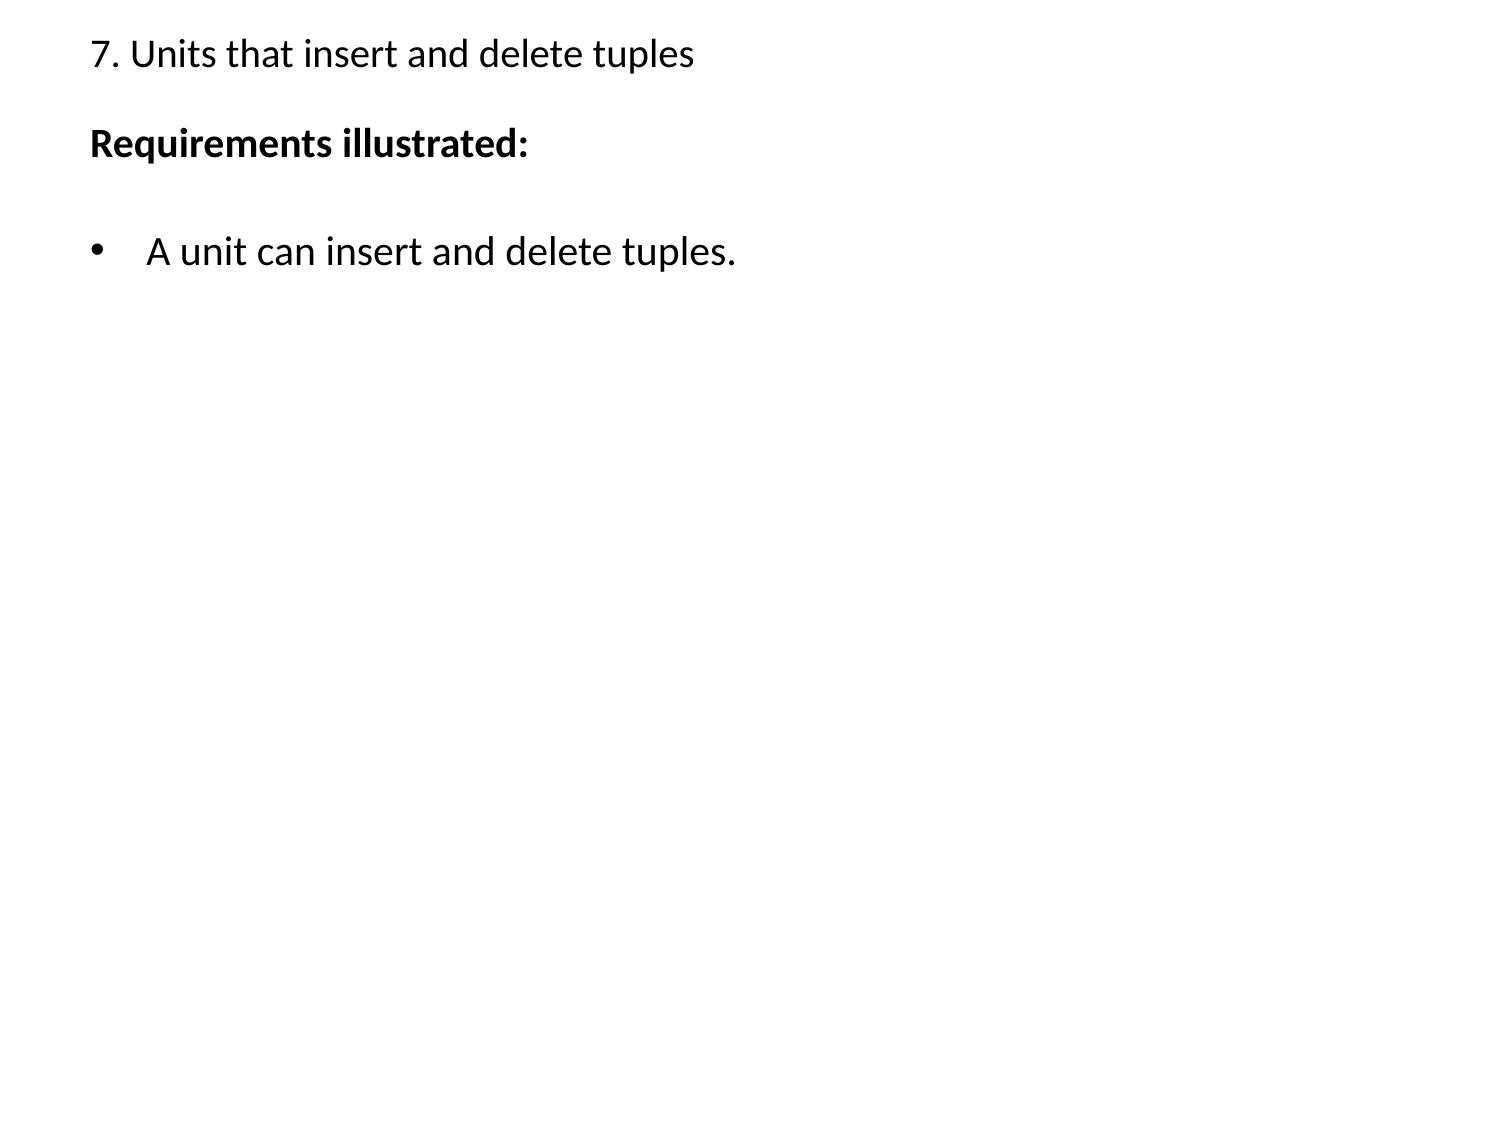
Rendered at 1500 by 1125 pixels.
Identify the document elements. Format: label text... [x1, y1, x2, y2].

title 7. Units that insert and delete tuples [75, 19, 1425, 84]
text_box Requirements illustrated: A unit can insert and delete tuples. [74, 107, 1425, 771]
